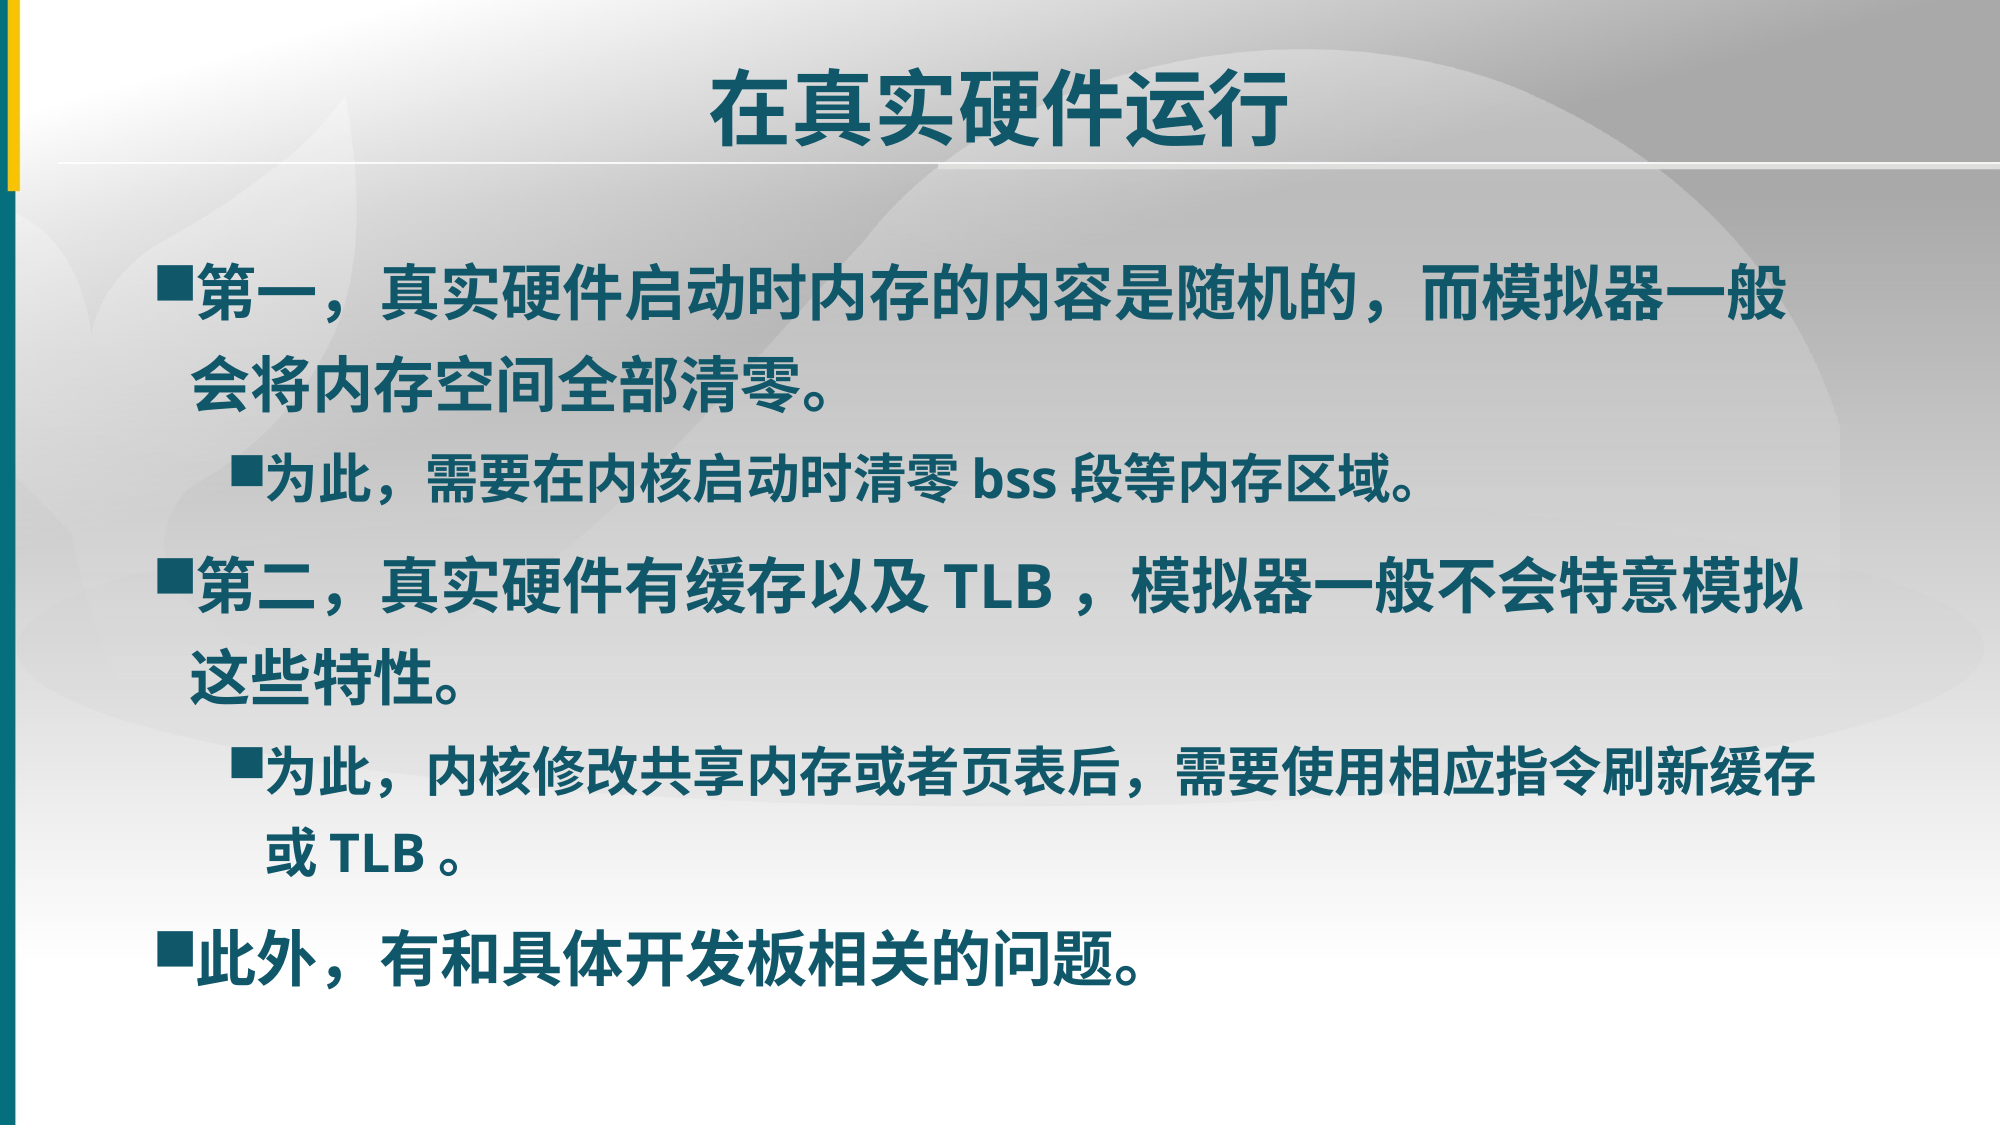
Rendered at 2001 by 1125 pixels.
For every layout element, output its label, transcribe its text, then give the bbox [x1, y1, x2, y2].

list 第一，真实硬件启动时内存的内容是随机的，而模拟器一般会将内存空间全部清零。 为此，需要在内核启动时清零bss段等内存区域。 第二，真实硬件有缓存以及TLB，模拟器一般不会特意模拟这些特性。 为此，内核修改共享内存或者页表后，需要使用相应指令刷新缓存或TLB。 此外，有和具体开发板相关的问题。 [137, 228, 1863, 1007]
title 在真实硬件运行 [137, 59, 1863, 166]
picture [0, 0, 2000, 1125]
